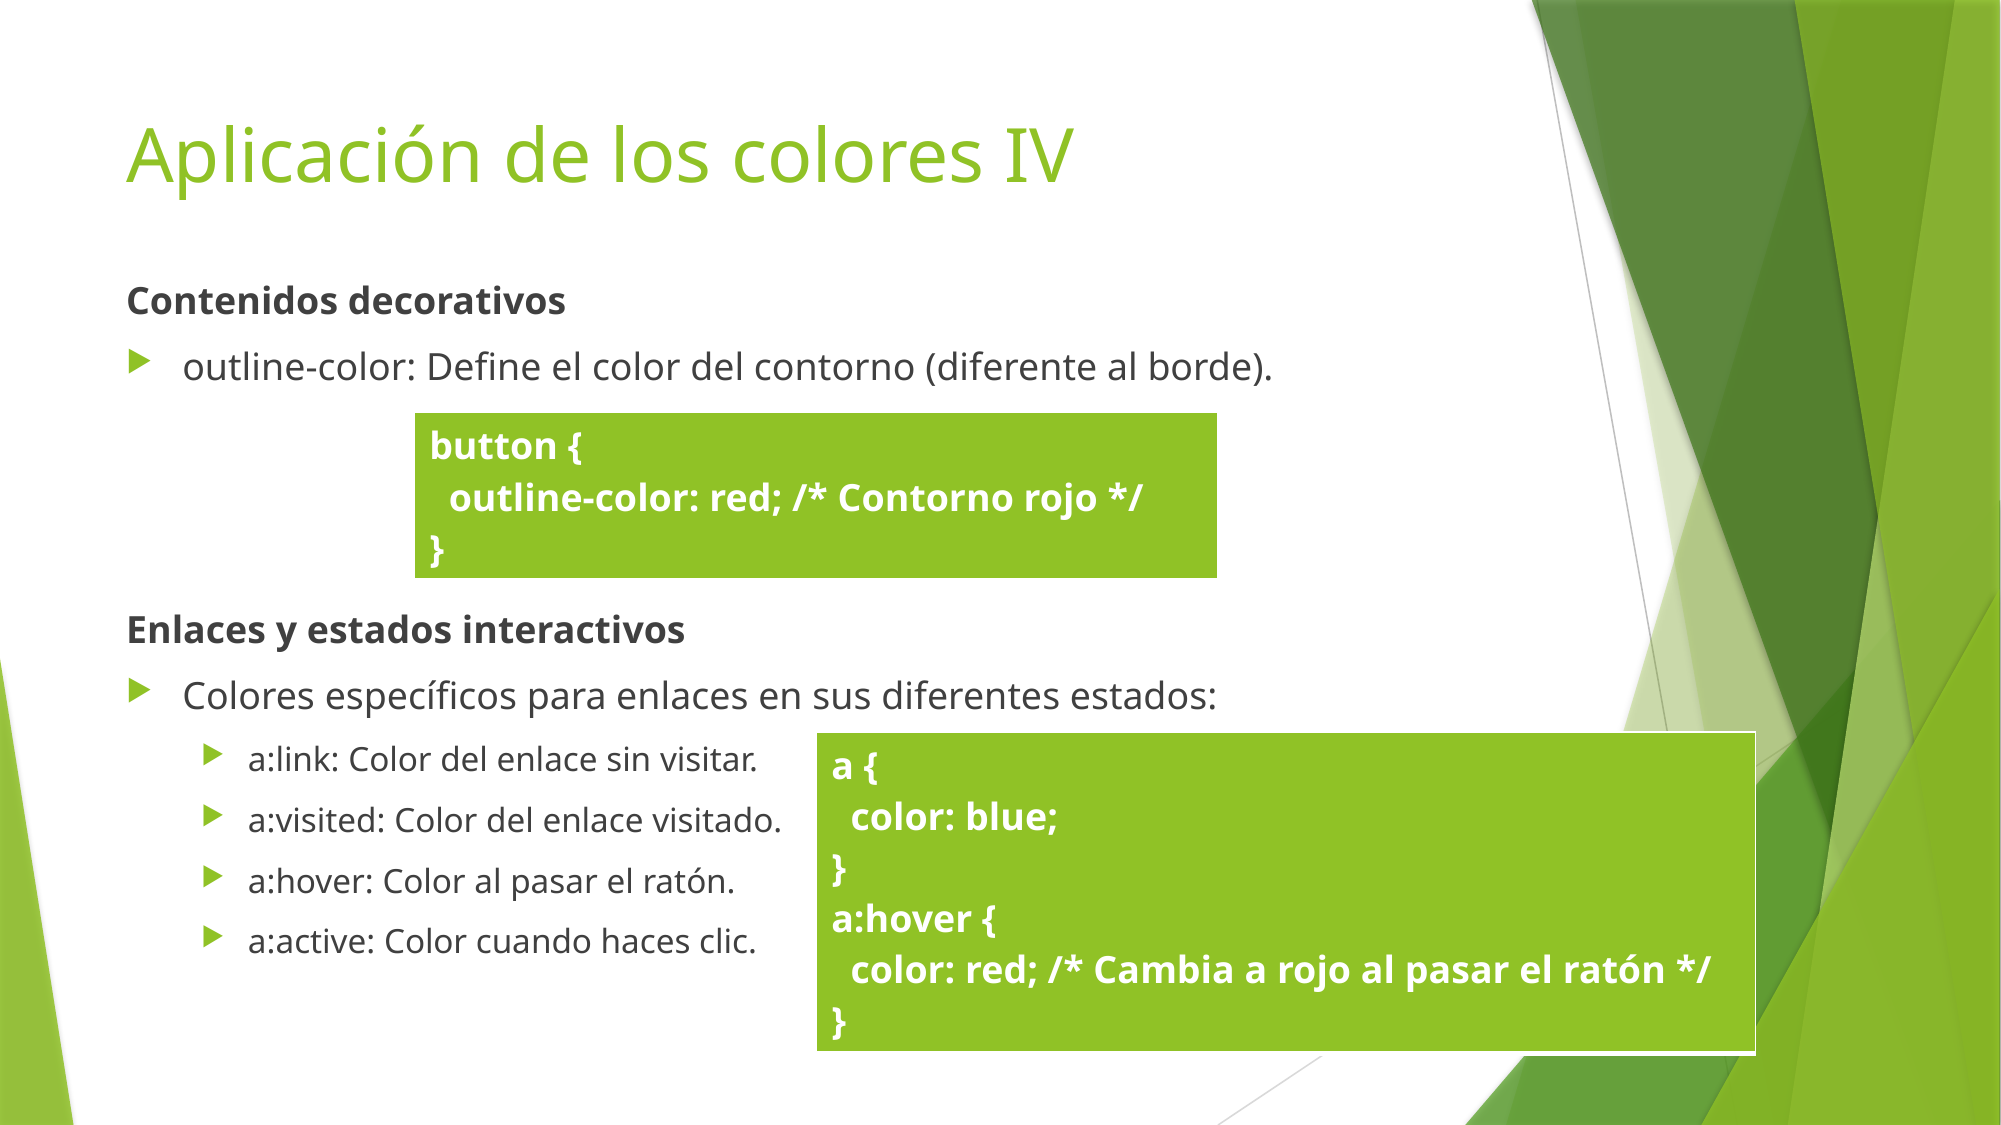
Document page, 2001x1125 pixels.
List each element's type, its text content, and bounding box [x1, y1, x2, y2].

table_header button { outline-color: red; /* Contorno rojo */ } [415, 413, 1217, 578]
list Contenidos decorativos outline-color: Define el color del contorno (diferente al borde). Enlaces y estados interactivos Colores específicos para enlaces en sus diferentes estados: a:link: Color del enlace sin visitar. a:visited: Color del enlace visitado. a:hover: Color al pasar el ratón. a:active: Color cuando haces clic. [111, 269, 1522, 1025]
title Aplicación de los colores IV [111, 99, 1522, 269]
table_header a { color: blue; } a:hover { color: red; /* Cambia a rojo al pasar el ratón */ } [817, 733, 1755, 1051]
